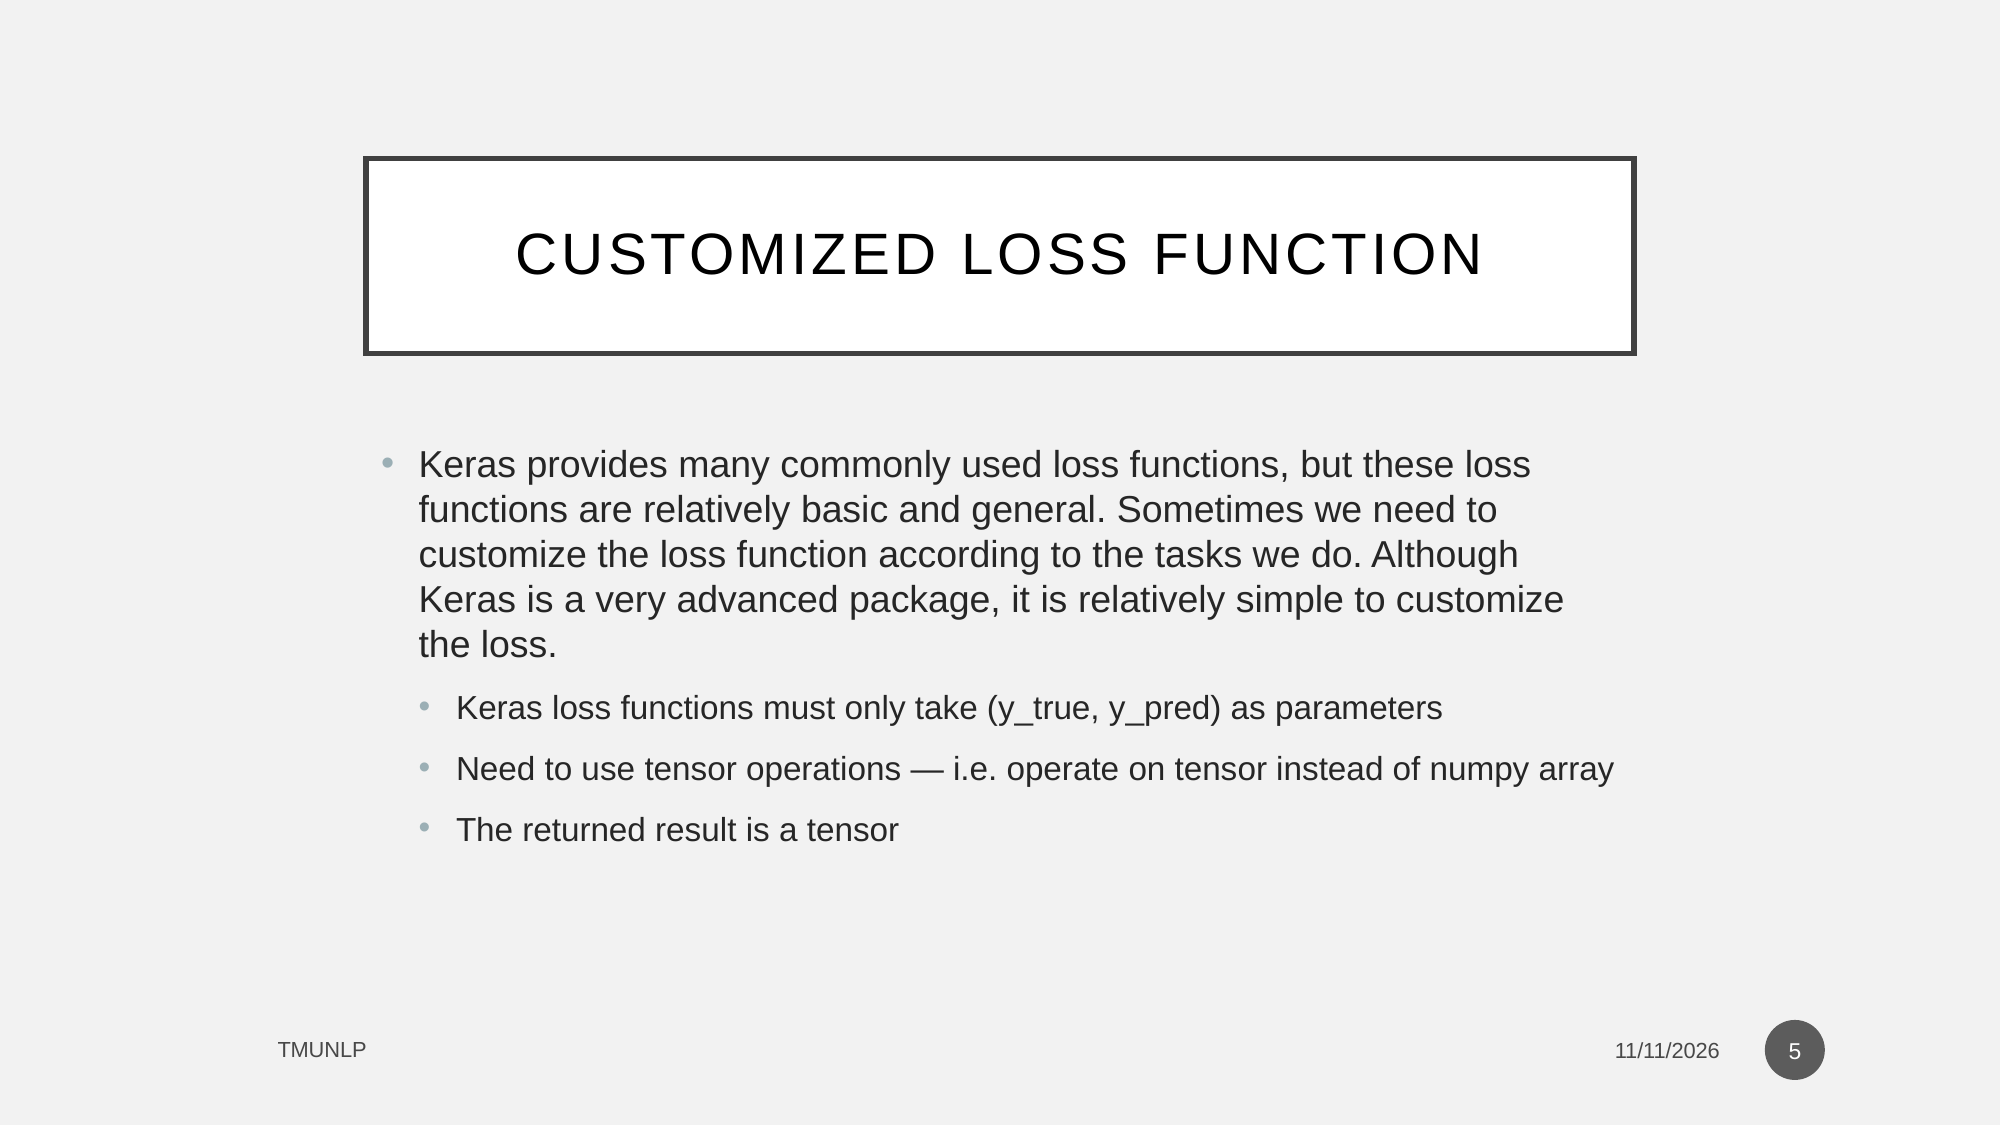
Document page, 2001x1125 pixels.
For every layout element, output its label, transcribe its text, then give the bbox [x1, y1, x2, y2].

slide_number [1283, 1023, 1735, 1077]
footer TMUNLP [262, 1023, 1231, 1076]
text_box [366, 435, 1634, 944]
title Customized loss function [363, 156, 1637, 356]
slide_number 5 [1764, 1019, 1825, 1080]
